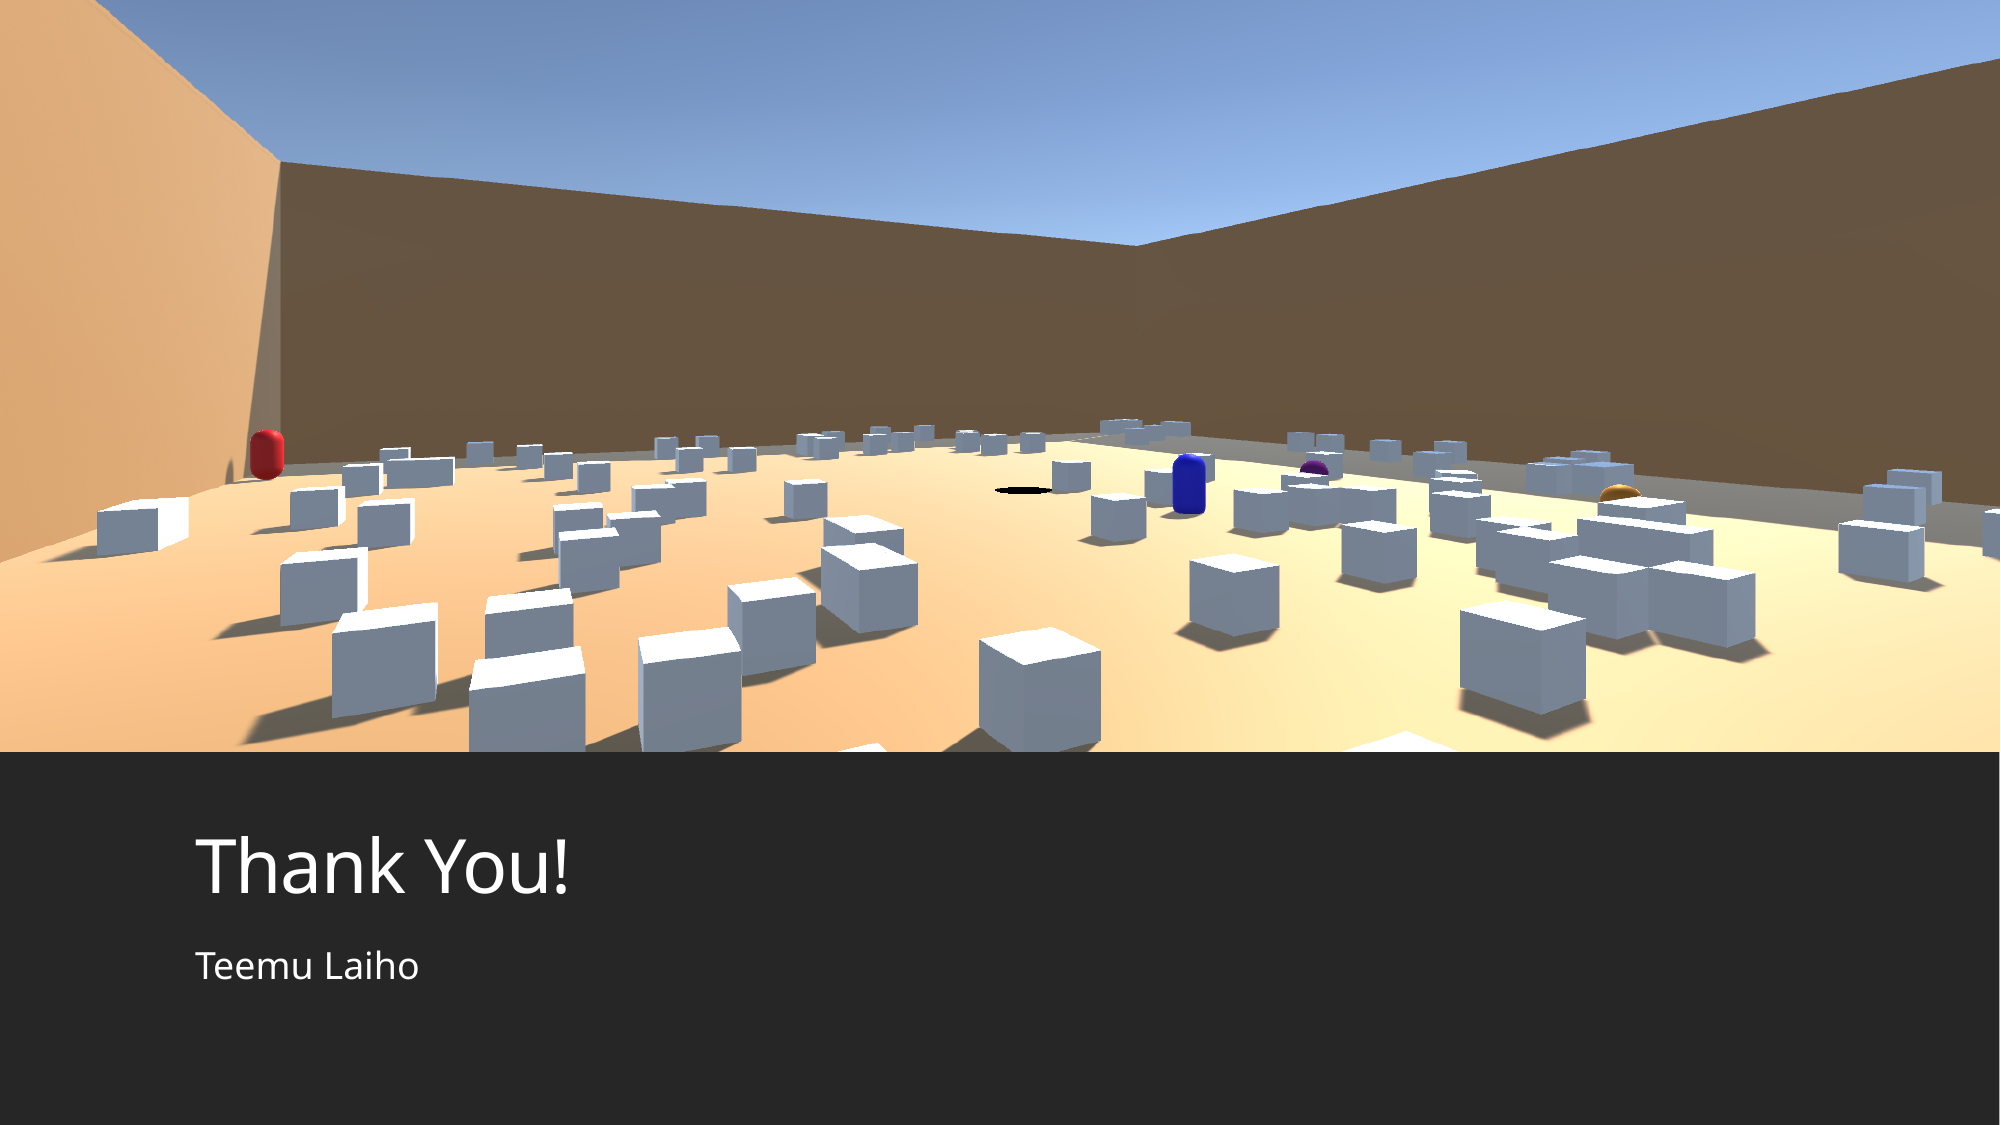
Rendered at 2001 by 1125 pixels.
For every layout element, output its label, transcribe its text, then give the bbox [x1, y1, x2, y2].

title Thank You! [180, 787, 1839, 910]
picture [0, 0, 2000, 752]
list Teemu Laiho [180, 937, 1839, 1038]
